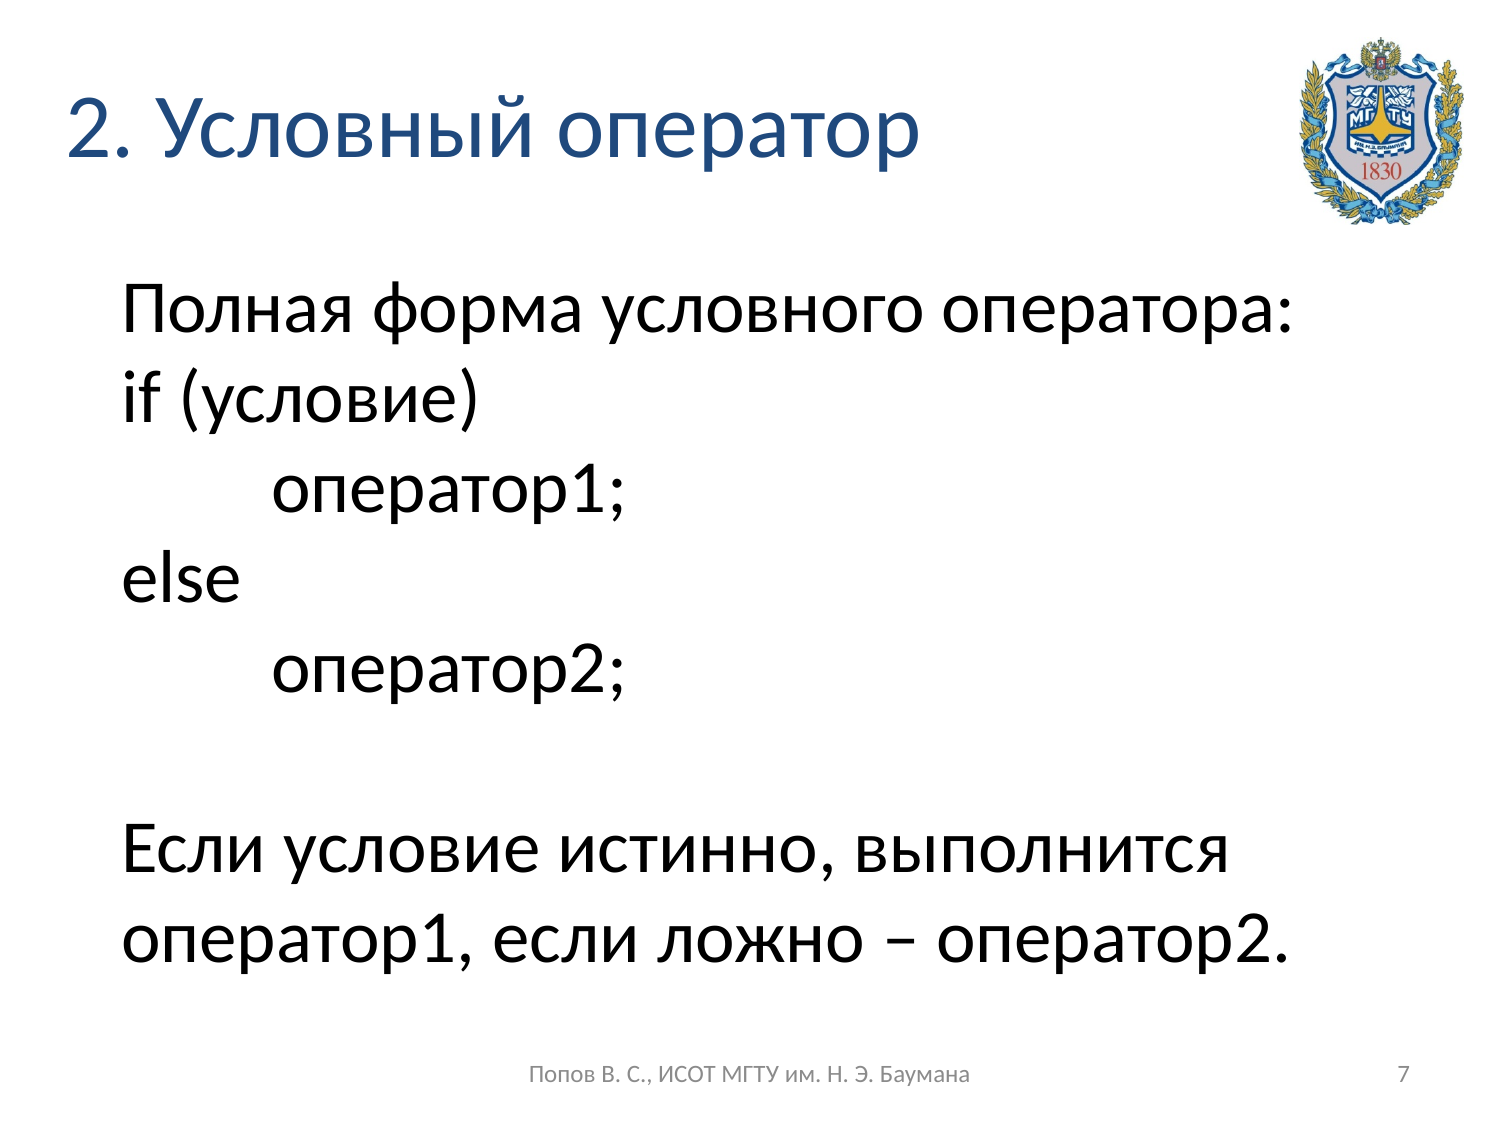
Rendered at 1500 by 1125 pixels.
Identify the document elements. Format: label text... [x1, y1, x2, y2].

text_box Полная форма условного оператора: if (условие) оператор1; else оператор2; Если условие истинно, выполнится оператор1, если ложно – оператор2. [50, 249, 1450, 985]
picture [1299, 37, 1464, 226]
footer Попов В. С., ИСОТ МГТУ им. Н. Э. Баумана [512, 1042, 988, 1103]
title 2. Условный оператор [50, 0, 1275, 242]
slide_number 7 [1074, 1042, 1425, 1103]
